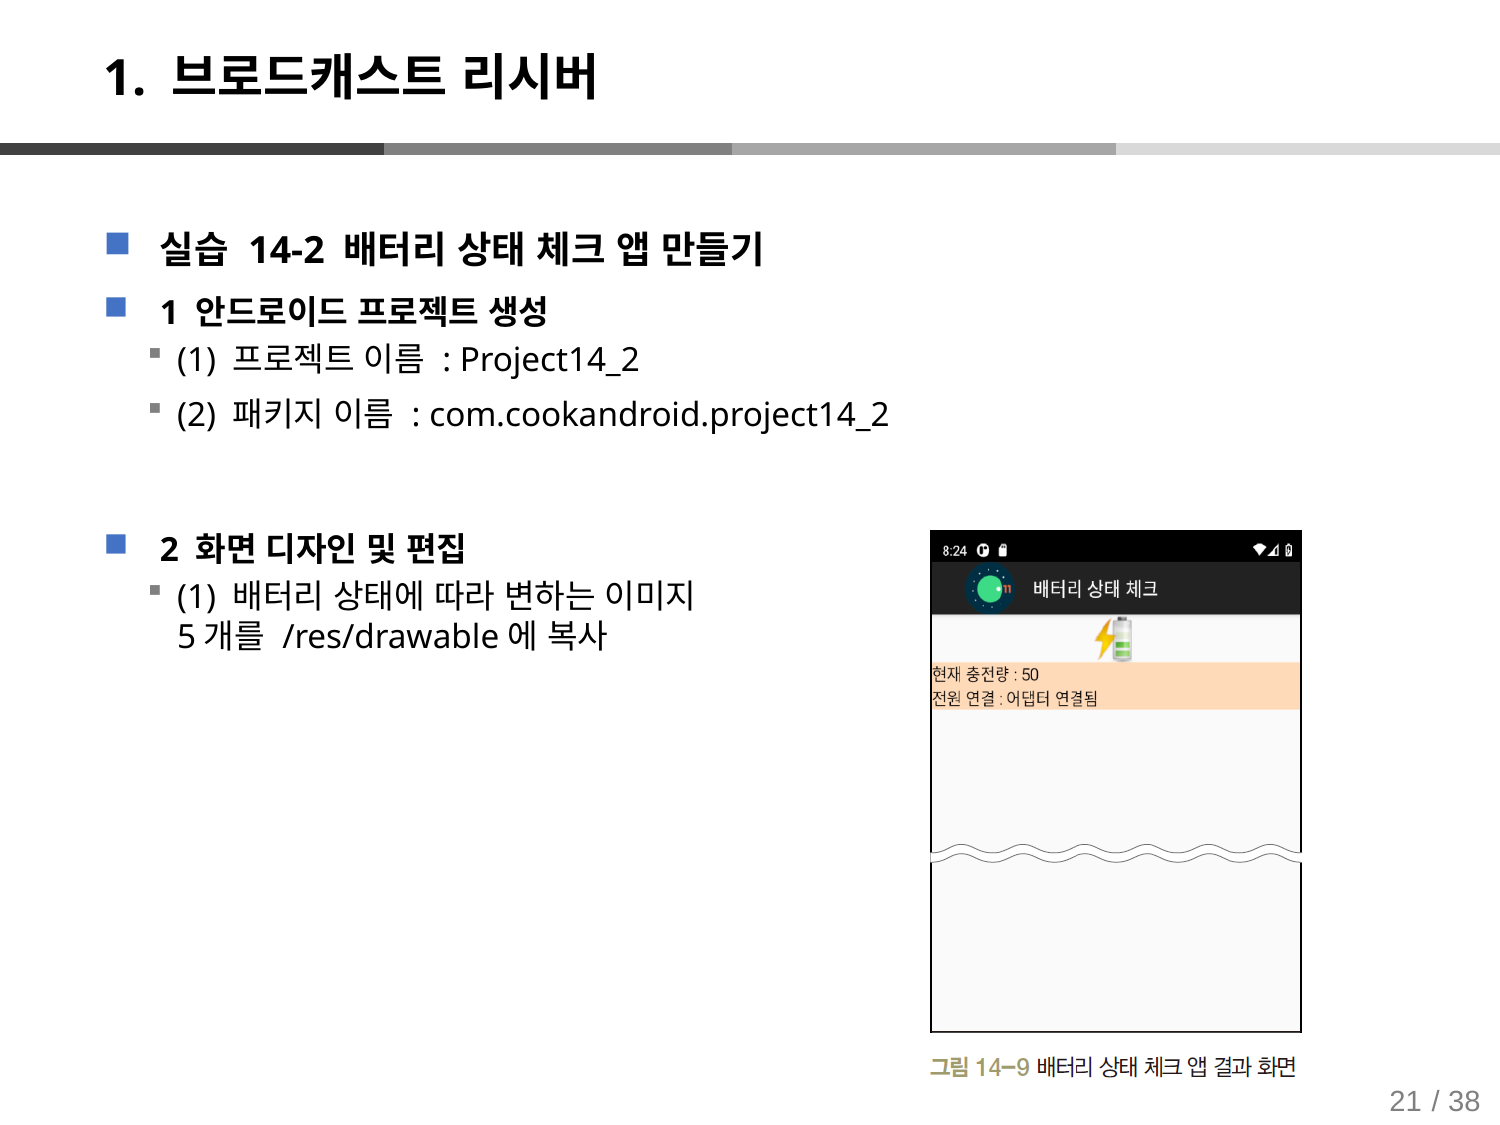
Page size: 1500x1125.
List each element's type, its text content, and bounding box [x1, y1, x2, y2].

picture [925, 526, 1304, 1078]
list 실습 14-2 배터리 상태 체크 앱 만들기 1 안드로이드 프로젝트 생성 (1) 프로젝트 이름 : Project14_2 (2) 패키지 이름 : com.cookandroid.project14_2 2 화면 디자인 및 편집 (1) 배터리 상태에 따라 변하는 이미지 5개를 /res/drawable에 복사 [88, 196, 1436, 1083]
title 1. 브로드캐스트 리시버 [88, 30, 1211, 121]
